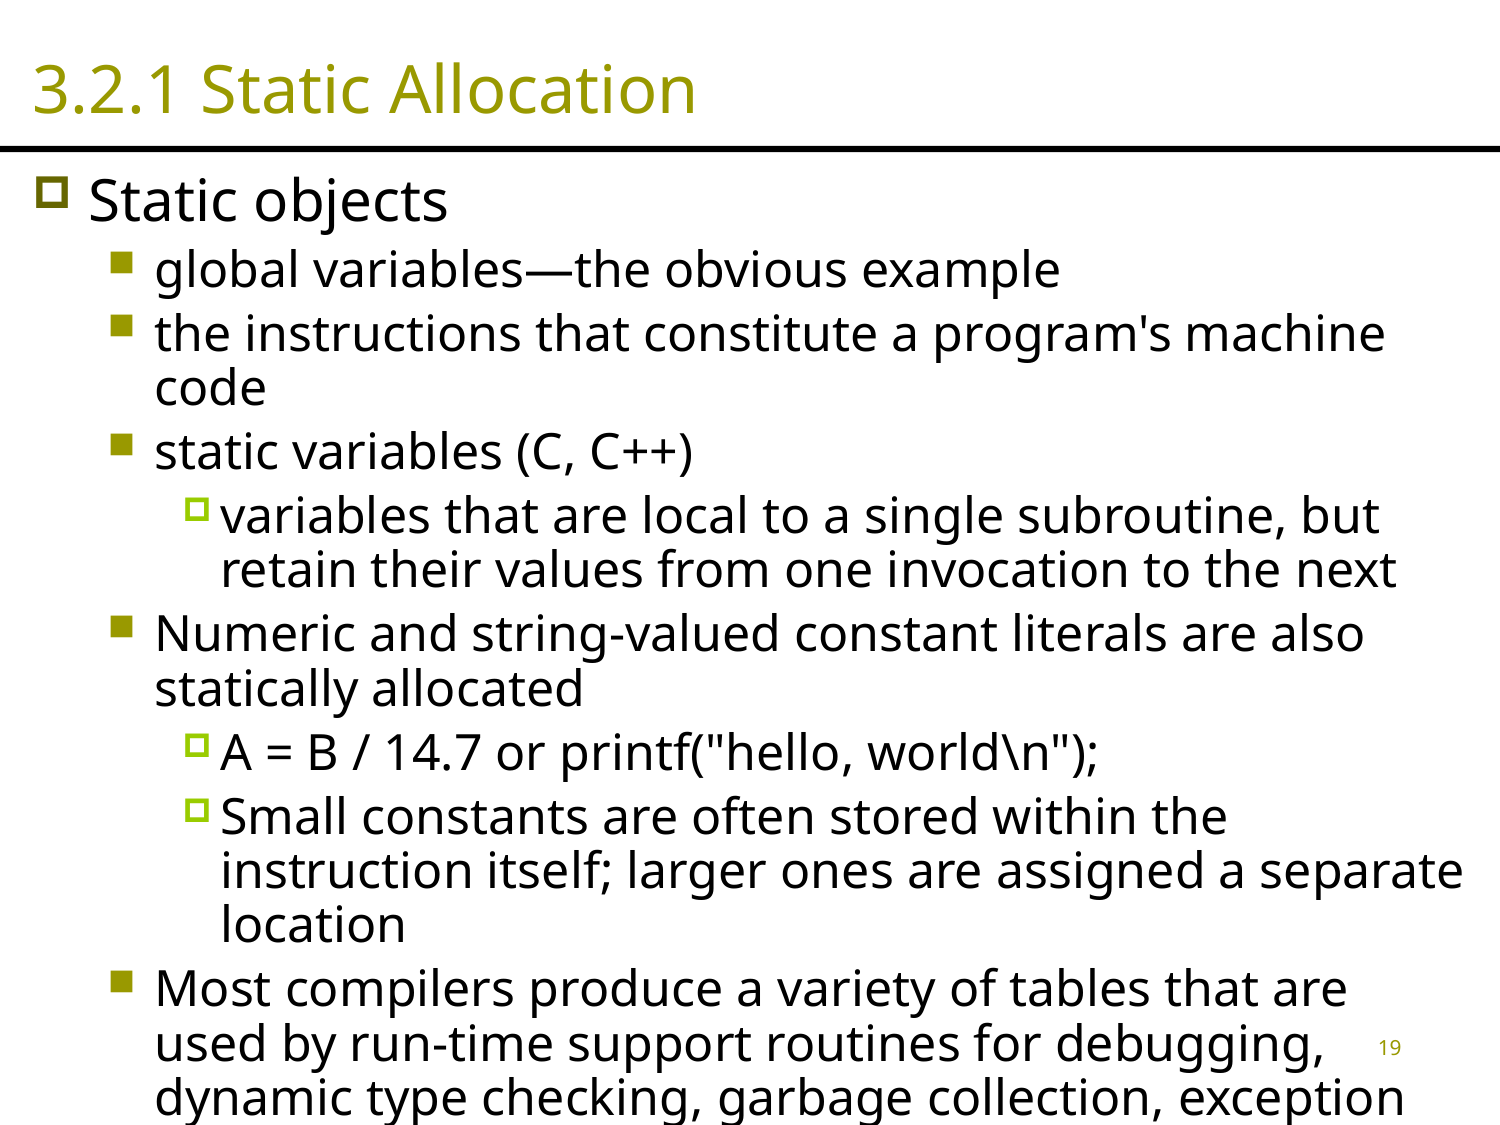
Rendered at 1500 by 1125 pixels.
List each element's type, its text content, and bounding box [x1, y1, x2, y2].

title 3.2.1 Static Allocation [17, 7, 1483, 135]
slide_number 19 [1066, 1026, 1417, 1102]
list Static objects global variables—the obvious example the instructions that constitute a program's machine code static variables (C, C++) variables that are local to a single subroutine, but retain their values from one invocation to the next Numeric and string-valued constant literals are also statically allocated A = B / 14.7 or printf("hello, world\n"); Small constants are often stored within the instruction itself; larger ones are assigned a separate location Most compilers produce a variety of tables that are used by run-time support routines for debugging, dynamic type checking, garbage collection, exception handling, and other purposes [17, 160, 1483, 1006]
